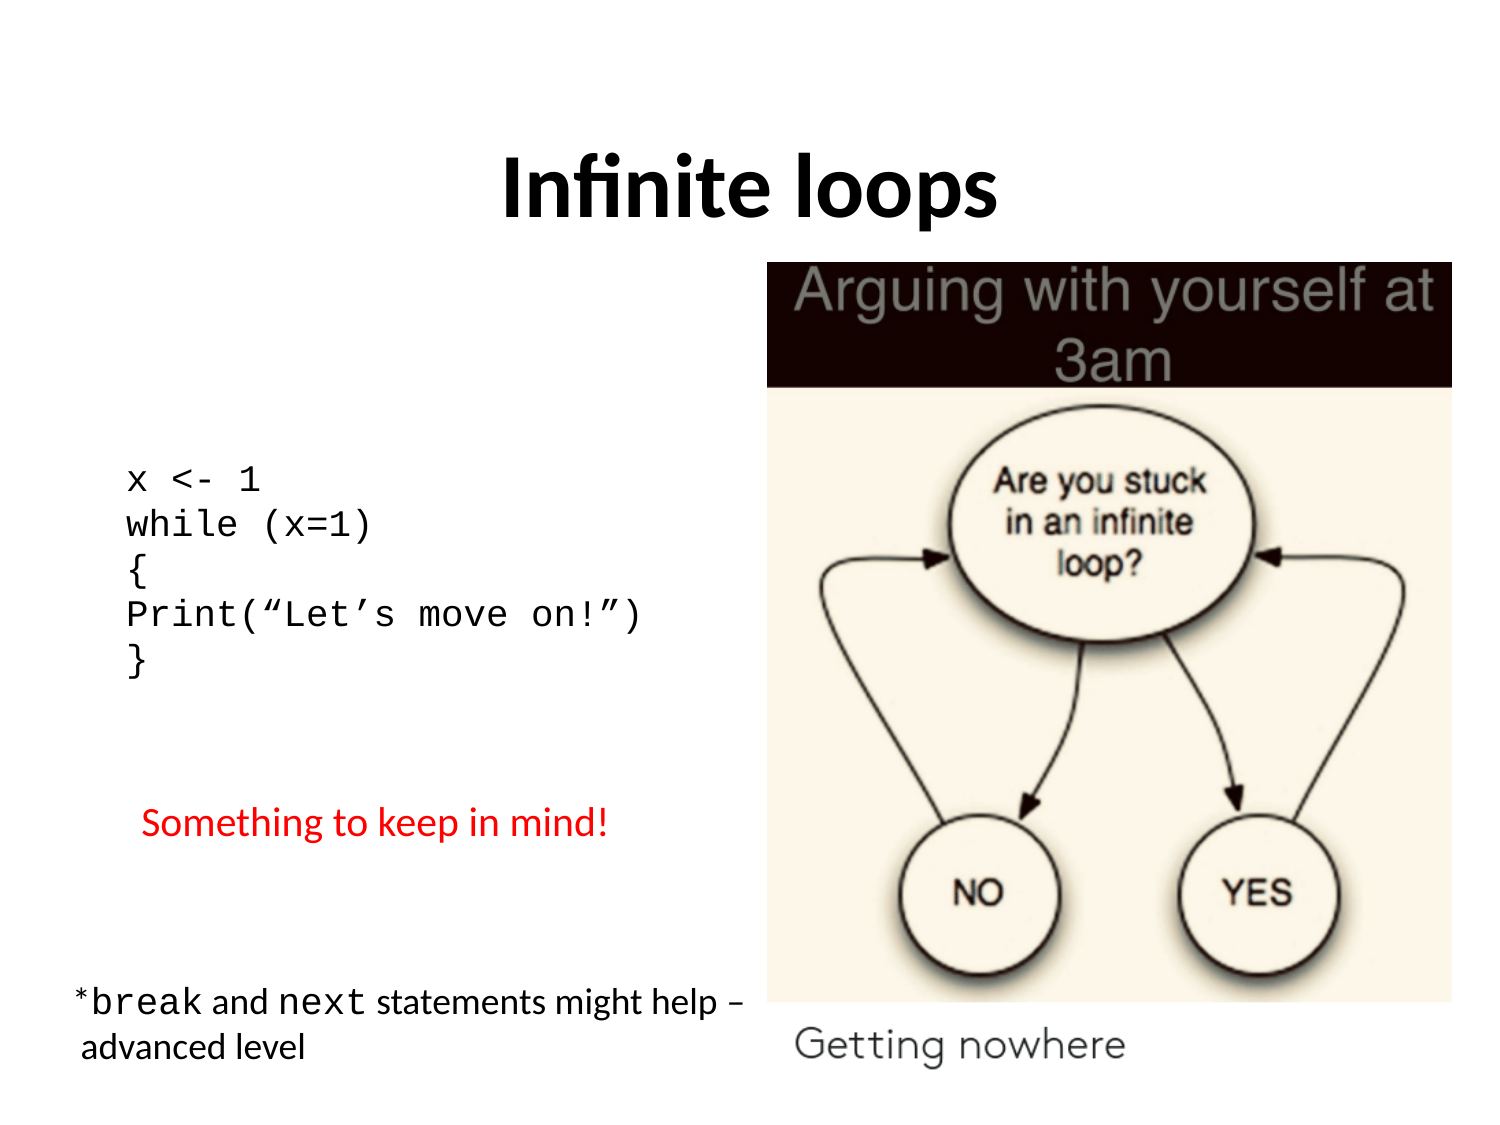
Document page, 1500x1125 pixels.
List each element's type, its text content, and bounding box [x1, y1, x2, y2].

title Infinite loops [75, 87, 1425, 276]
text_box Something to keep in mind! [126, 786, 626, 852]
text_box *break and next statements might help – advanced level [57, 970, 761, 1075]
picture [767, 262, 1452, 1090]
text_box x <- 1 while (x=1) { Print(“Let’s move on!”) } [111, 446, 741, 687]
